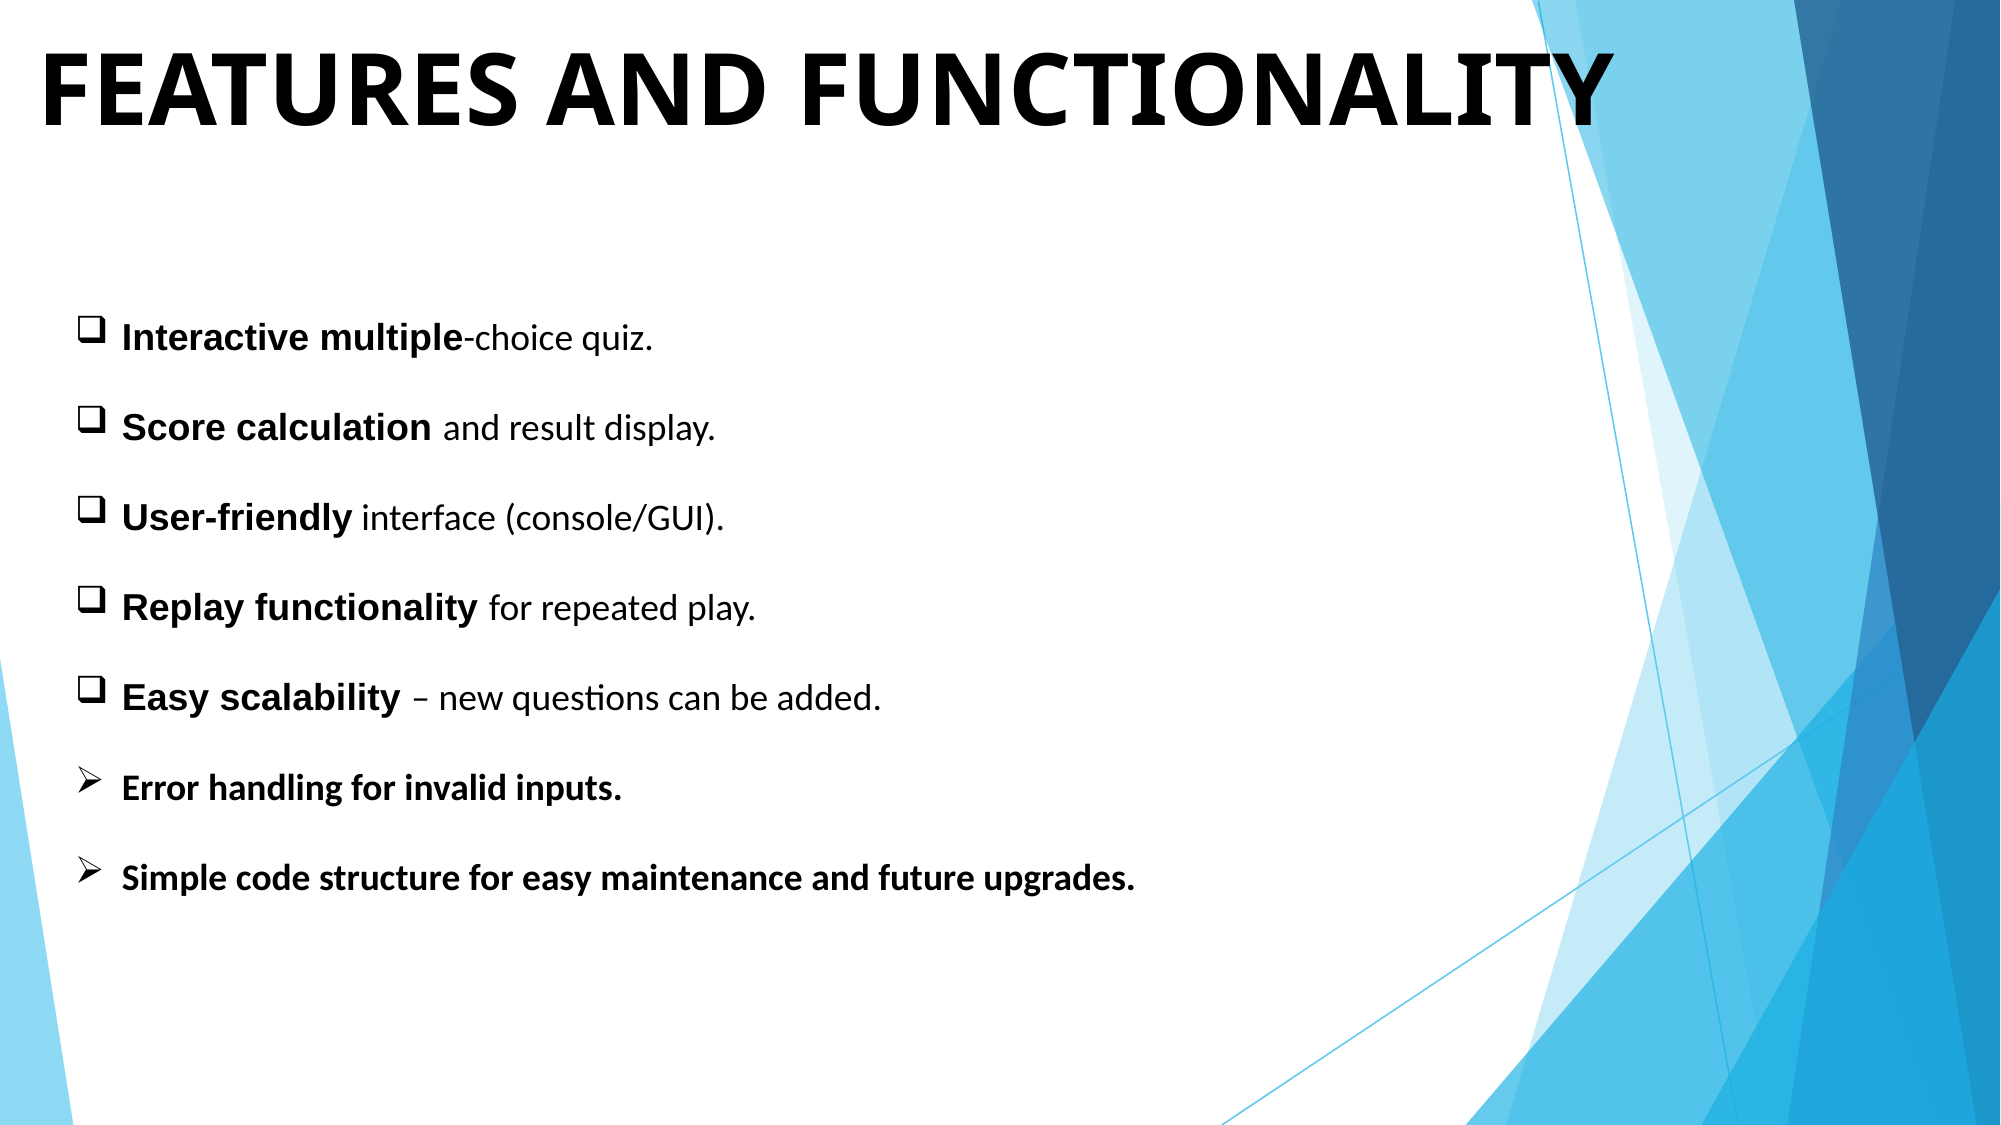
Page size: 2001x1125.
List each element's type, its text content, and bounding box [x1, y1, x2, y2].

subtitle Interactive multiple-choice quiz. Score calculation and result display. User-friendly interface (console/GUI). Replay functionality for repeated play. Easy scalability – new questions can be added. Error handling for invalid inputs. Simple code structure for easy maintenance and future upgrades. [75, 312, 1475, 1125]
title FEATURES AND FUNCTIONALITY [37, 24, 1675, 268]
